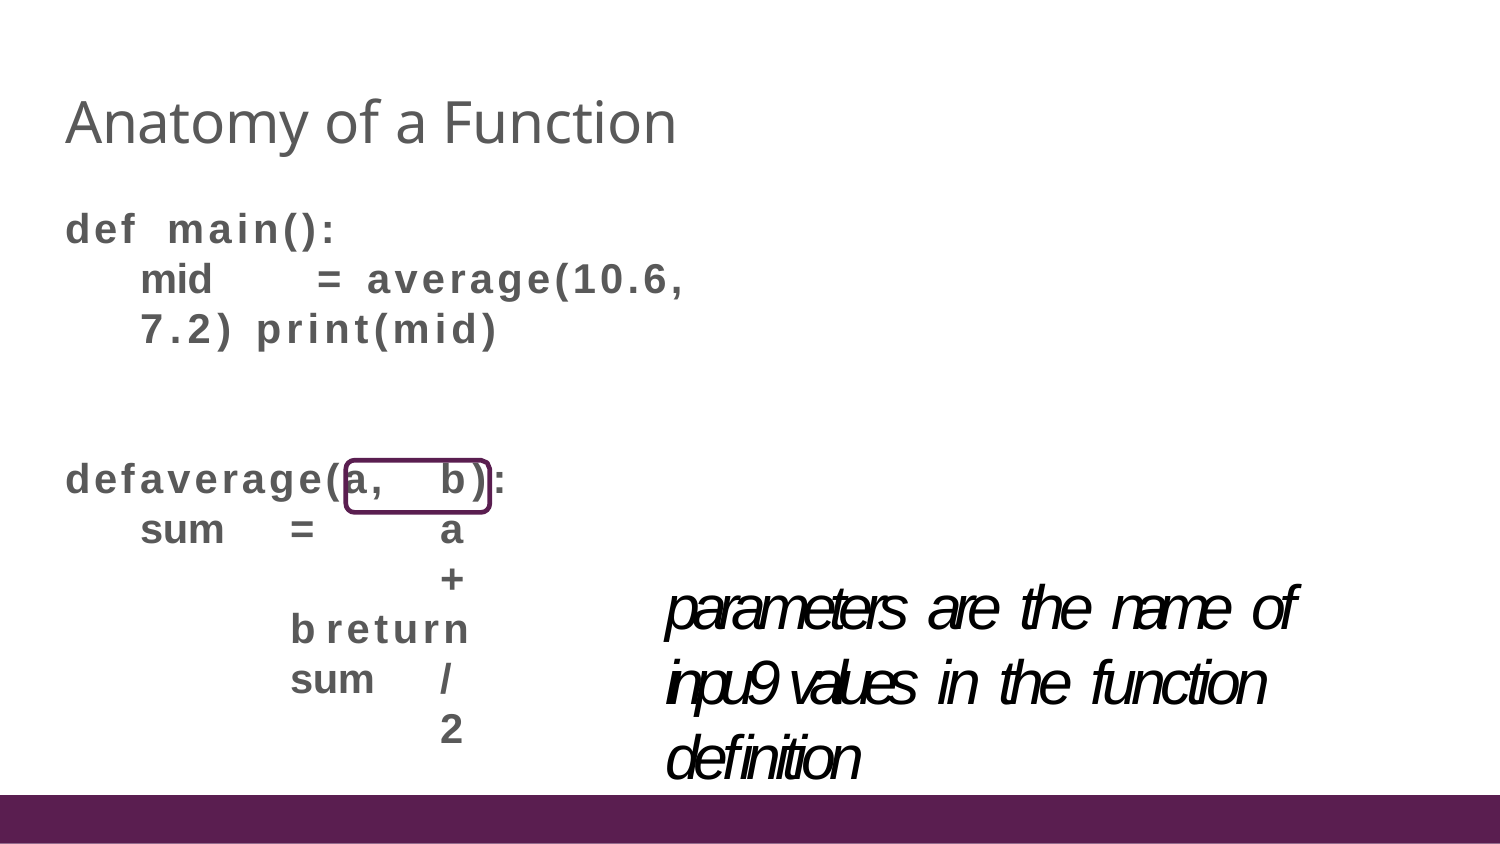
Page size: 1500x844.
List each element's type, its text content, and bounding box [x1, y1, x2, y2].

text_box [345, 460, 490, 513]
text_box parameters are the name of inpu9 values in the function deﬁnition [663, 565, 1379, 793]
title Anatomy of a Function [63, 82, 703, 199]
text_box def main(): mid = average(10.6, 7.2) print(mid) [63, 199, 743, 352]
text_box def average(a, b): sum = a + b return sum / 2 [63, 449, 518, 752]
